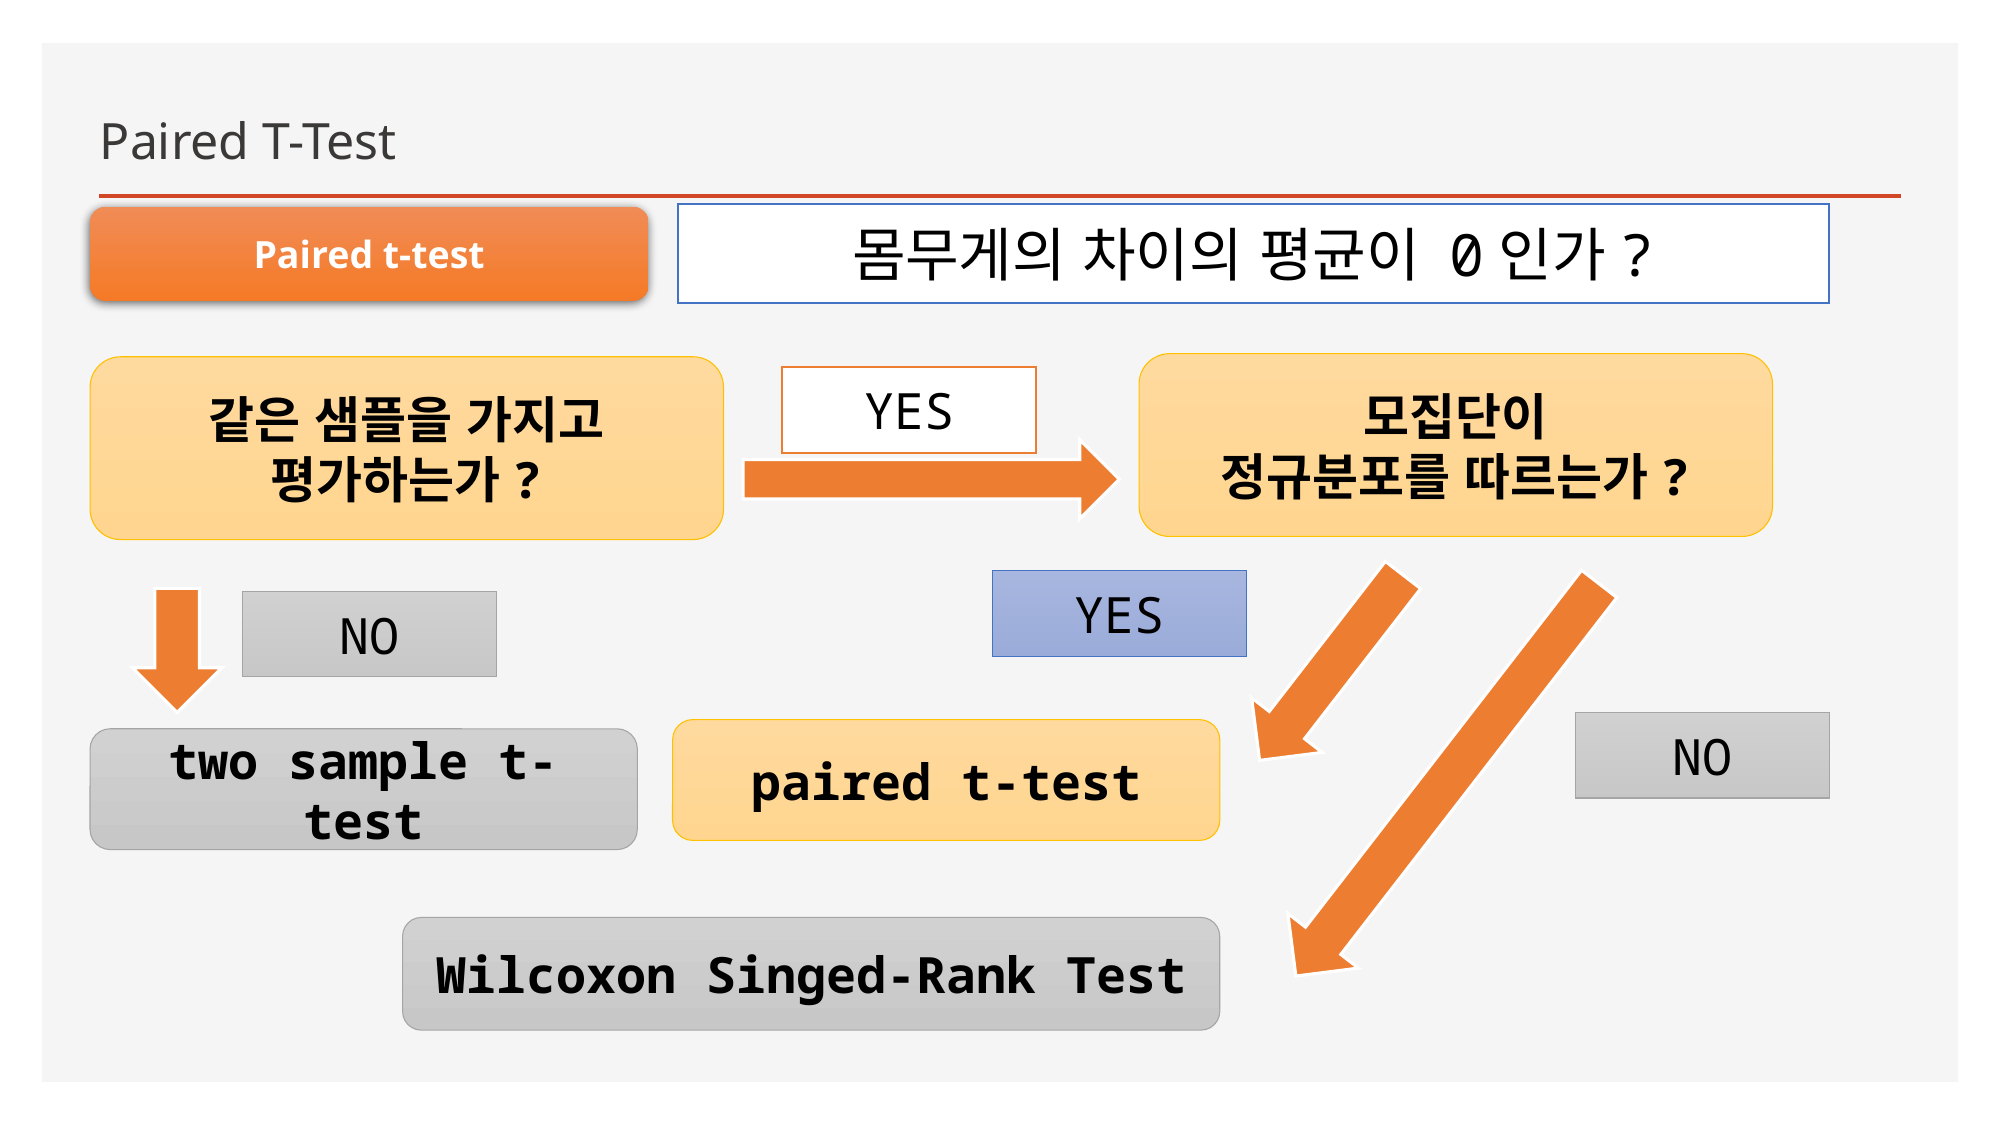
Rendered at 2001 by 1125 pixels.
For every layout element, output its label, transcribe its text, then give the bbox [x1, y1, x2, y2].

list Paired T-Test [84, 72, 813, 178]
text_box Paired t-test [90, 206, 649, 301]
text_box 몸무게의 차이의 평균이 0인가? [677, 203, 1830, 304]
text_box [90, 353, 1830, 1031]
